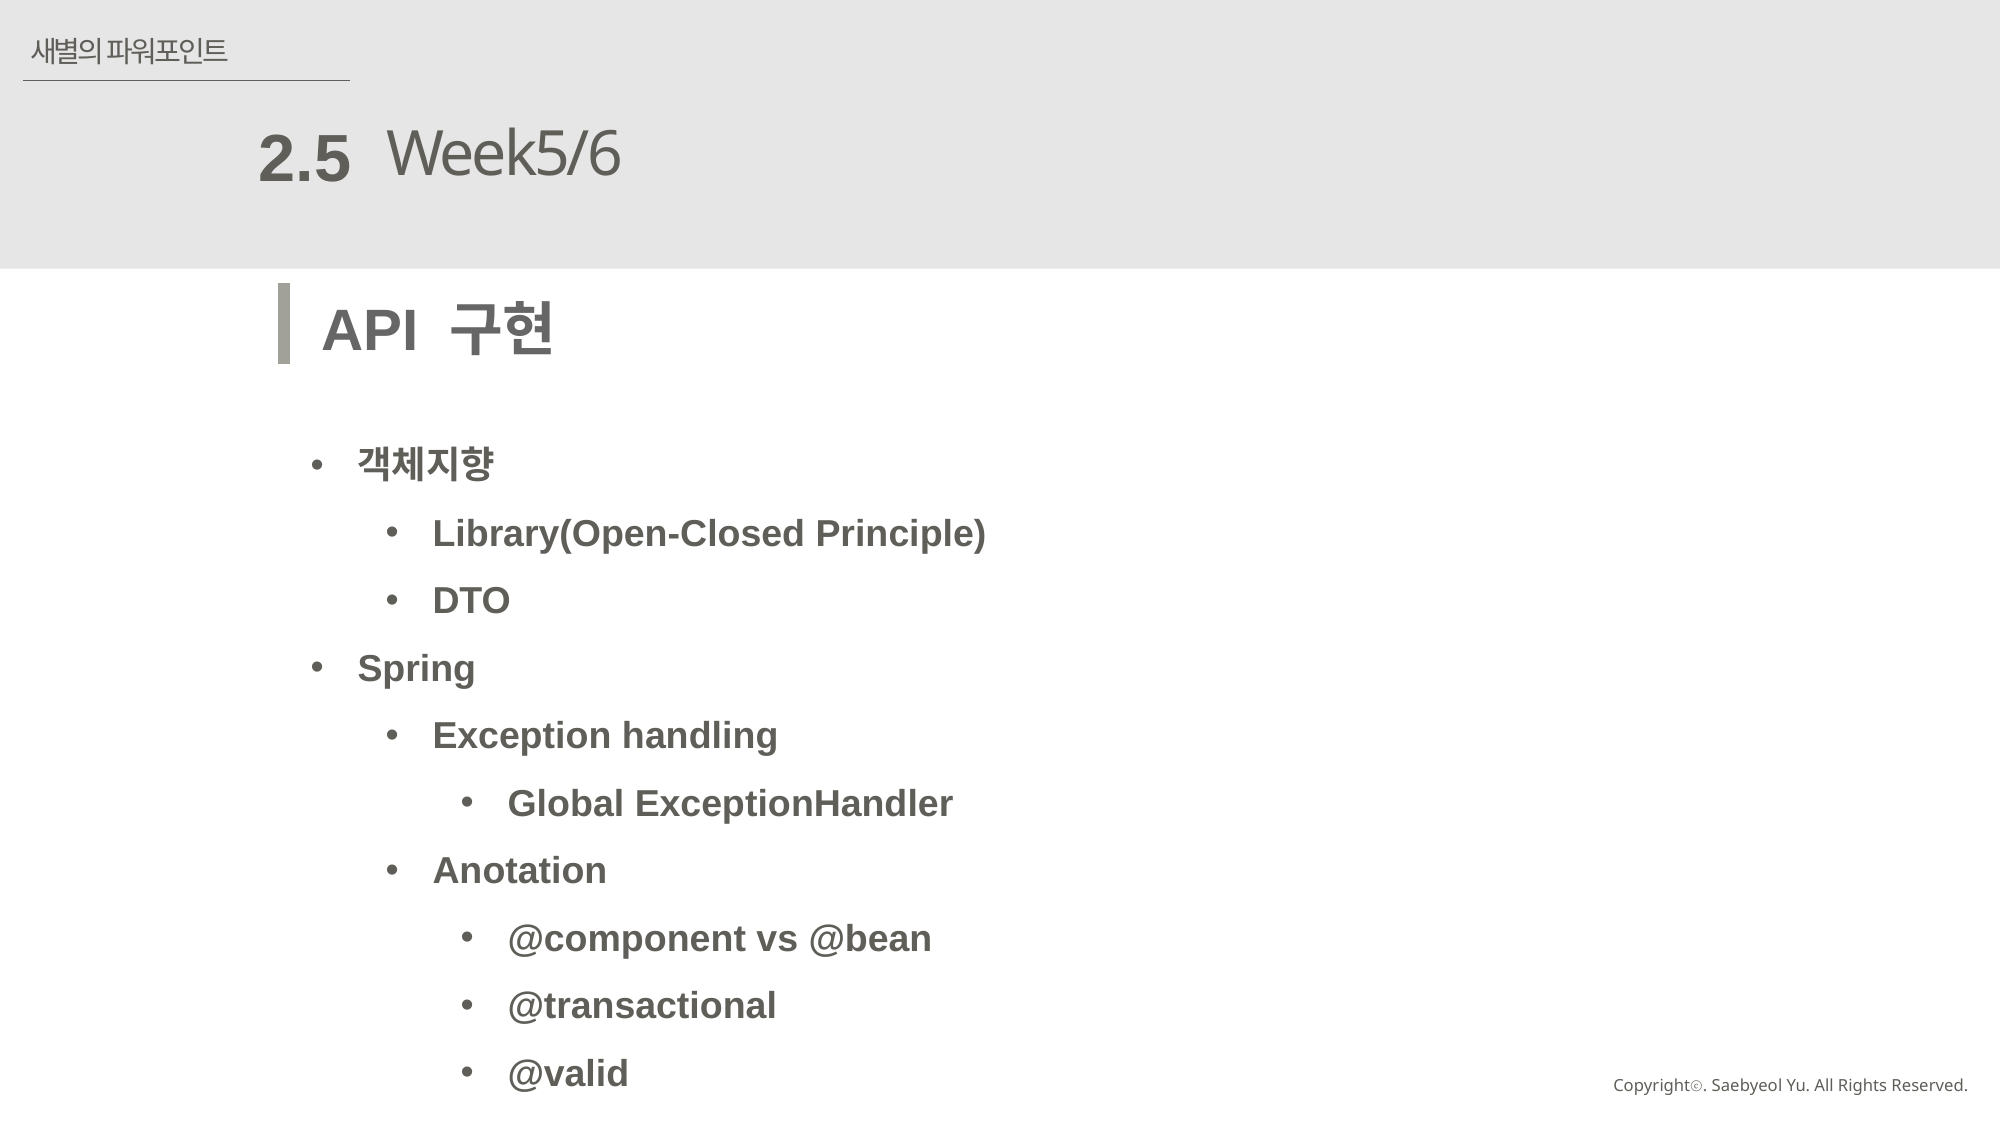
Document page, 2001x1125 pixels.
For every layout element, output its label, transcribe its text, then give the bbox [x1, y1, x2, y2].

text_box 새별의 파워포인트 [15, 25, 245, 76]
text_box 객체지향 Library(Open-Closed Principle) DTO Spring Exception handling Global ExceptionHandler Anotation @component vs @bean @transactional @valid @autowired [295, 411, 1960, 1125]
text_box [0, 0, 2000, 270]
text_box 2.5 [243, 106, 366, 202]
text_box API 구현 [307, 284, 571, 370]
text_box Week5/6 [371, 105, 638, 271]
